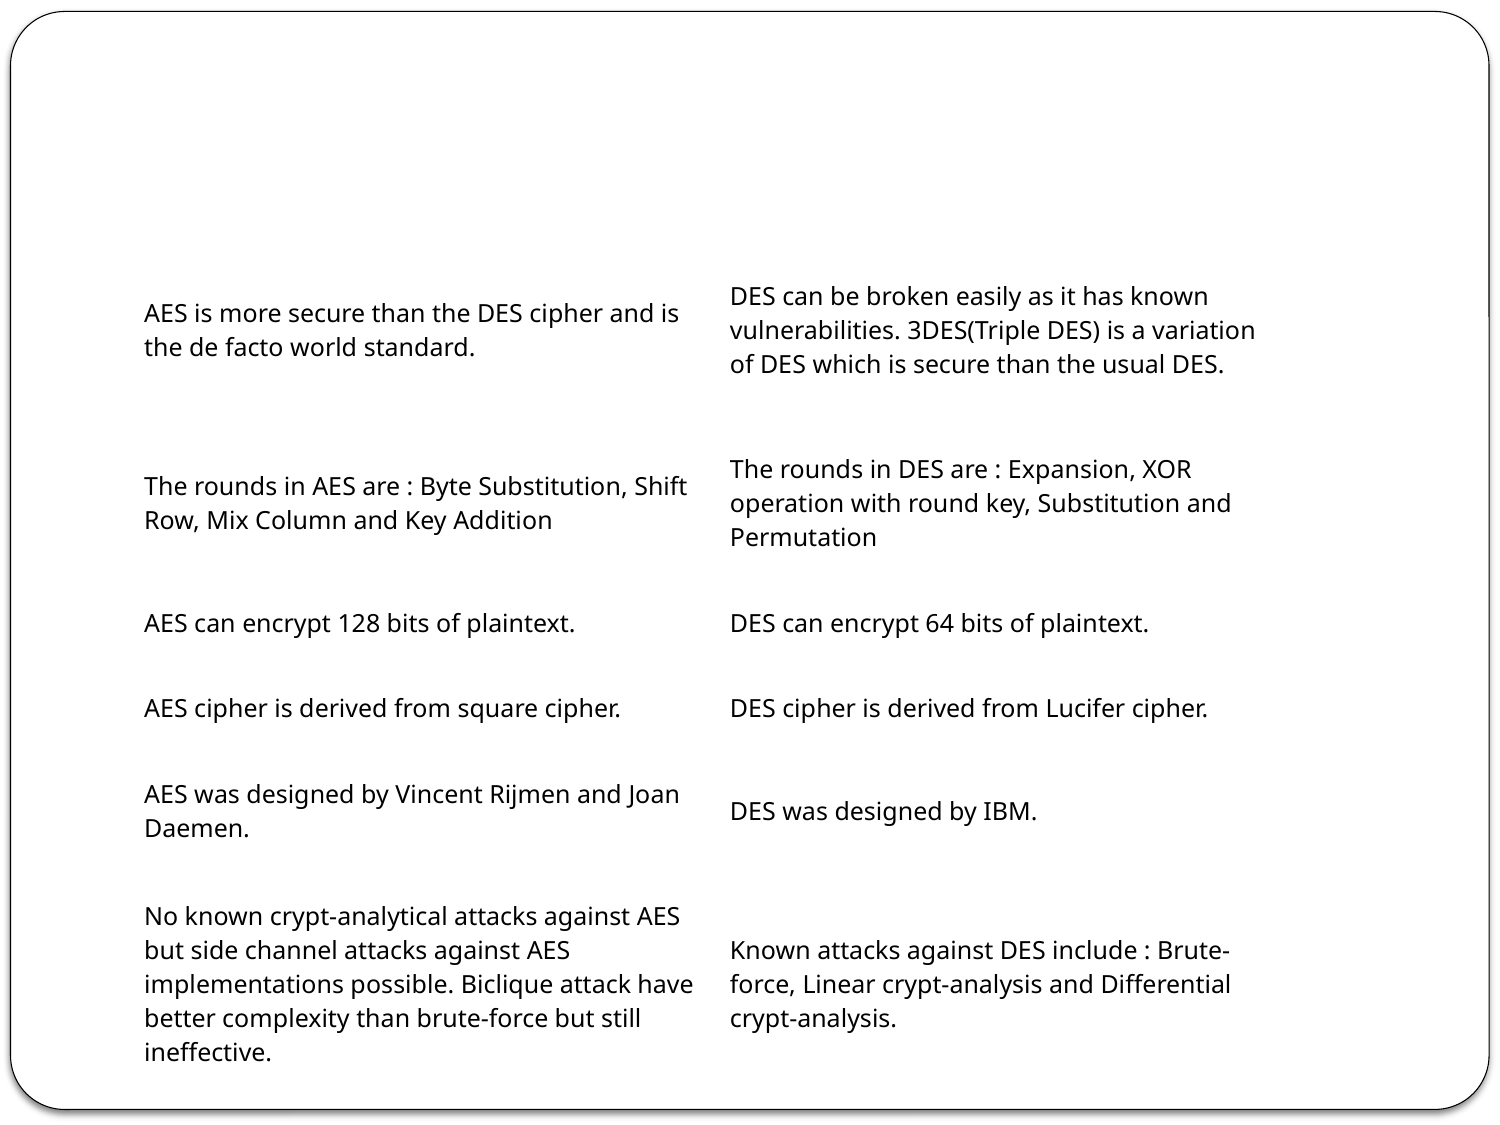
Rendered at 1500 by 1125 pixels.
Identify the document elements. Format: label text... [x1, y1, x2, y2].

table_header DES can be broken easily as it has known vulnerabilities. 3DES(Triple DES) is a variation of DES which is secure than the usual DES. [715, 234, 1301, 425]
table_header AES is more secure than the DES cipher and is the de facto world standard. [129, 234, 715, 425]
table_cell AES was designed by Vincent Rijmen and Joan Daemen. [129, 750, 715, 871]
table_cell The rounds in AES are : Byte Substitution, Shift Row, Mix Column and Key Addition [129, 425, 715, 581]
table_cell AES can encrypt 128 bits of plaintext. [129, 581, 715, 666]
table_cell No known crypt-analytical attacks against AES but side channel attacks against AES implementations possible. Biclique attack have better complexity than brute-force but still ineffective. [129, 871, 715, 1097]
table_cell The rounds in DES are : Expansion, XOR operation with round key, Substitution and Permutation [715, 425, 1301, 581]
table_cell AES cipher is derived from square cipher. [129, 666, 715, 750]
table_cell Known attacks against DES include : Brute-force, Linear crypt-analysis and Differential crypt-analysis. [715, 871, 1301, 1097]
table_cell DES cipher is derived from Lucifer cipher. [715, 666, 1301, 750]
table_cell DES can encrypt 64 bits of plaintext. [715, 581, 1301, 666]
table_cell DES was designed by IBM. [715, 750, 1301, 871]
